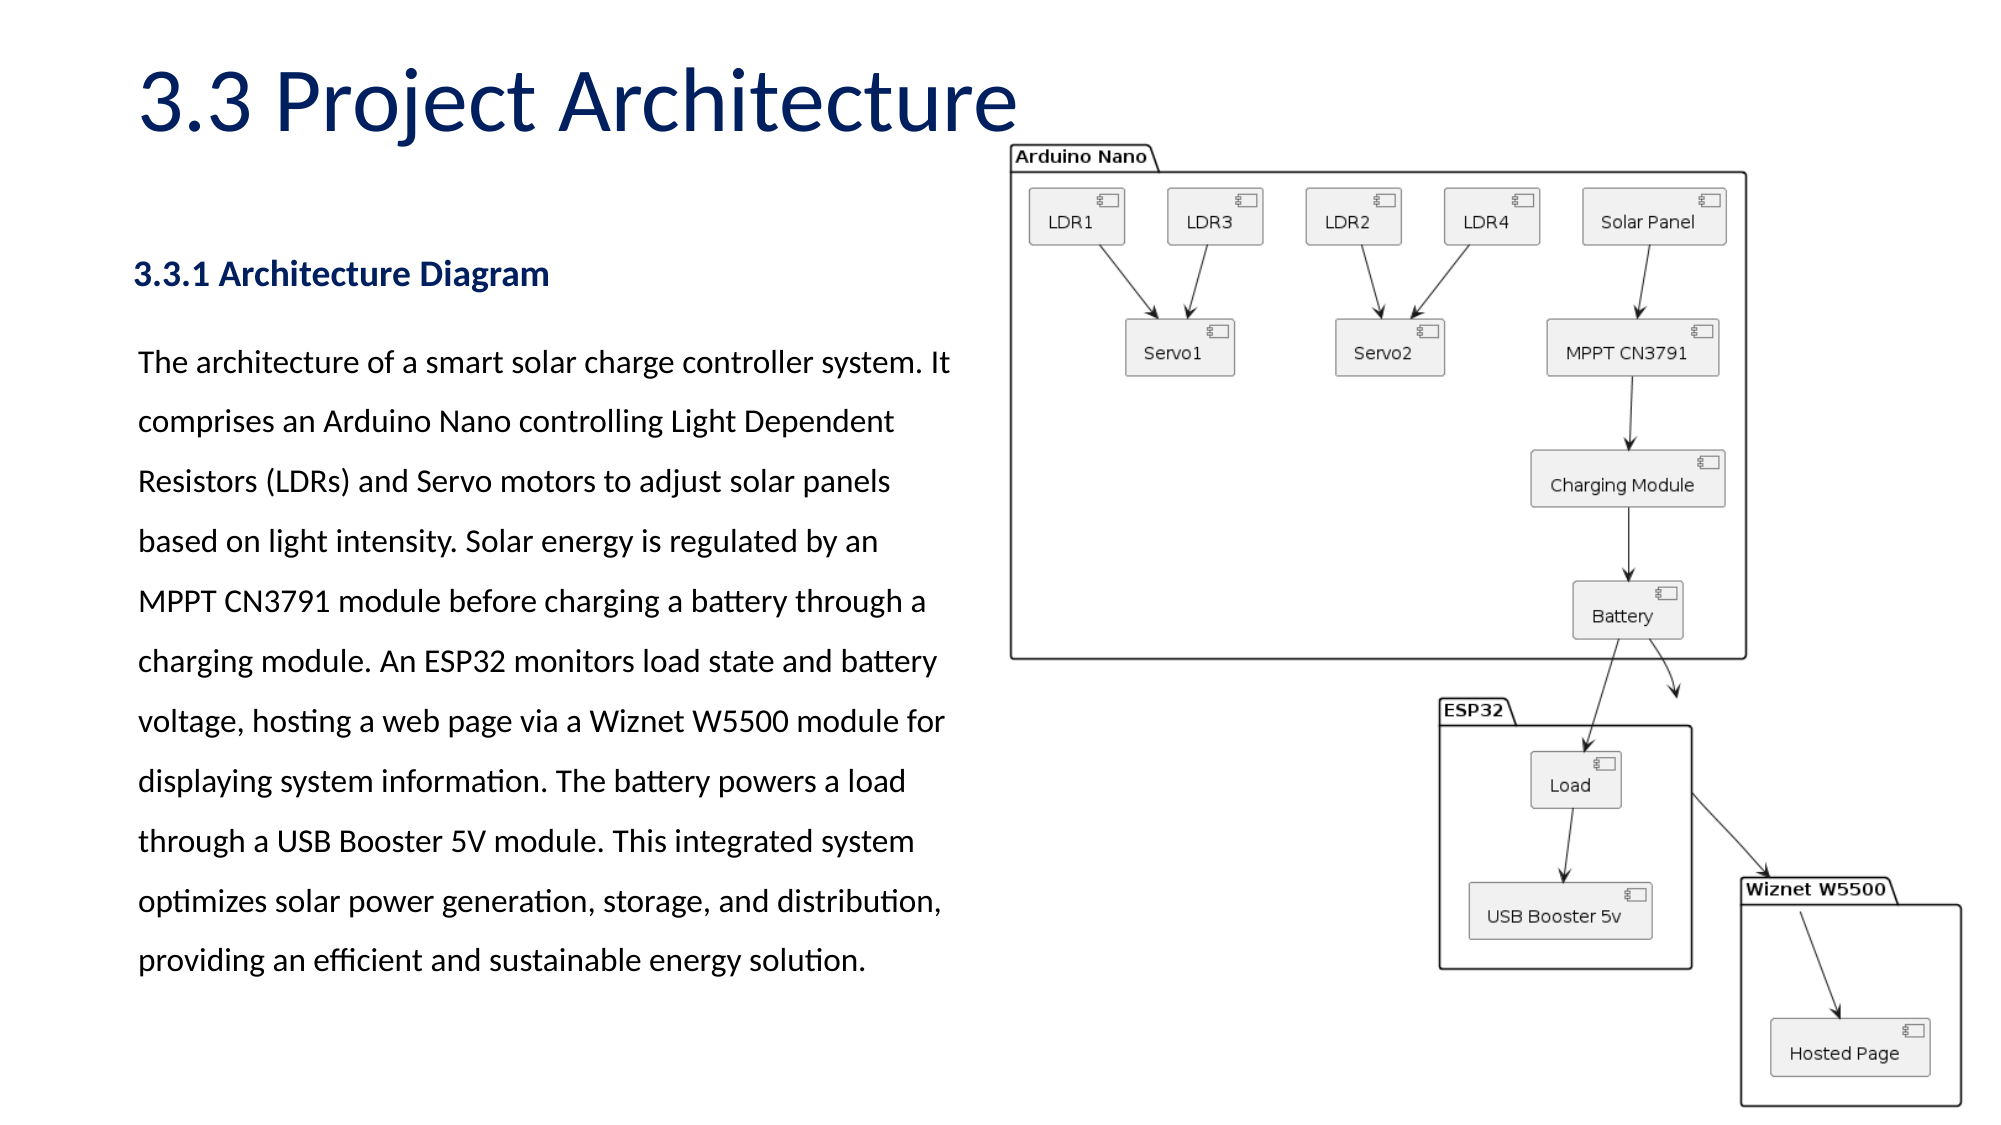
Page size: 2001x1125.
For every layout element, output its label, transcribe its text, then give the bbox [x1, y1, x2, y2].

list 3.3.1 Architecture Diagram [133, 248, 998, 294]
text_box The architecture of a smart solar charge controller system. It comprises an Arduino Nano controlling Light Dependent Resistors (LDRs) and Servo motors to adjust solar panels based on light intensity. Solar energy is regulated by an MPPT CN3791 module before charging a battery through a charging module. An ESP32 monitors load state and battery voltage, hosting a web page via a Wiznet W5500 module for displaying system information. The battery powers a load through a USB Booster 5V module. This integrated system optimizes solar power generation, storage, and distribution, providing an efficient and sustainable energy solution. [123, 312, 974, 986]
picture [1003, 137, 1968, 1113]
title 3.3 Project Architecture [137, 39, 1100, 151]
